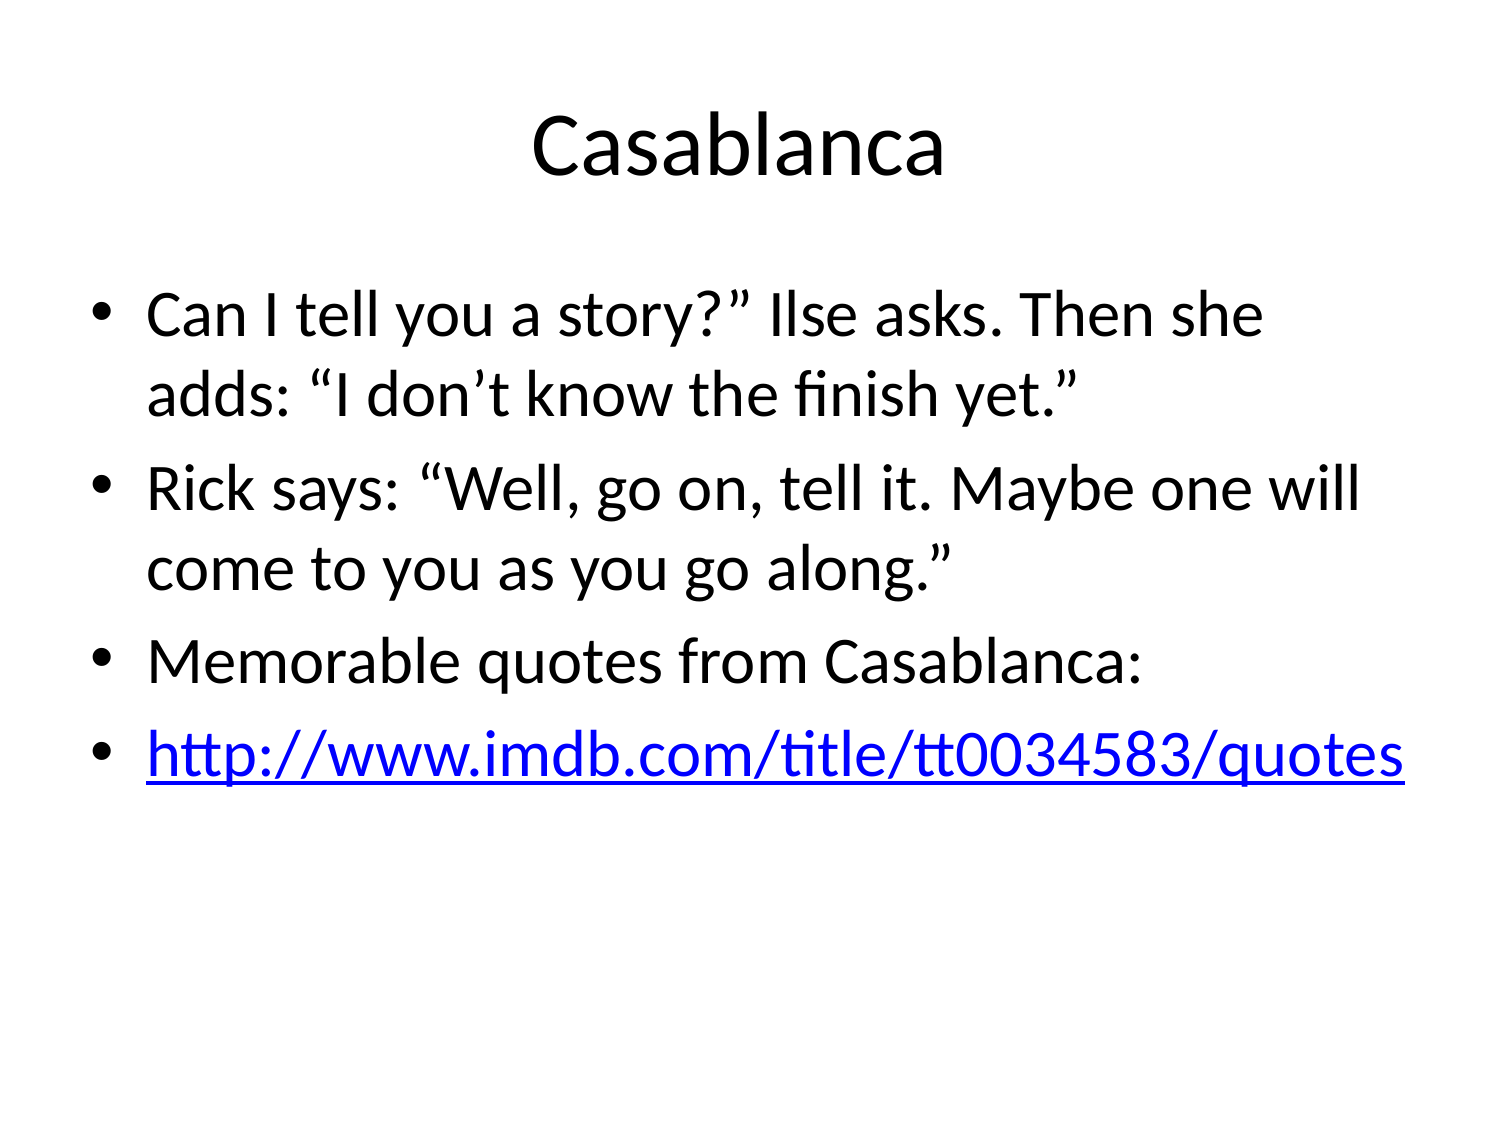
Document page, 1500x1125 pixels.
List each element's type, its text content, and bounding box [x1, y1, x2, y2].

title Casablanca [75, 45, 1425, 233]
list Can I tell you a story?” Ilse asks. Then she adds: “I don’t know the finish yet.” Rick says: “Well, go on, tell it. Maybe one will come to you as you go along.” Memorable quotes from Casablanca: http://www.imdb.com/title/tt0034583/quotes [75, 262, 1425, 1005]
